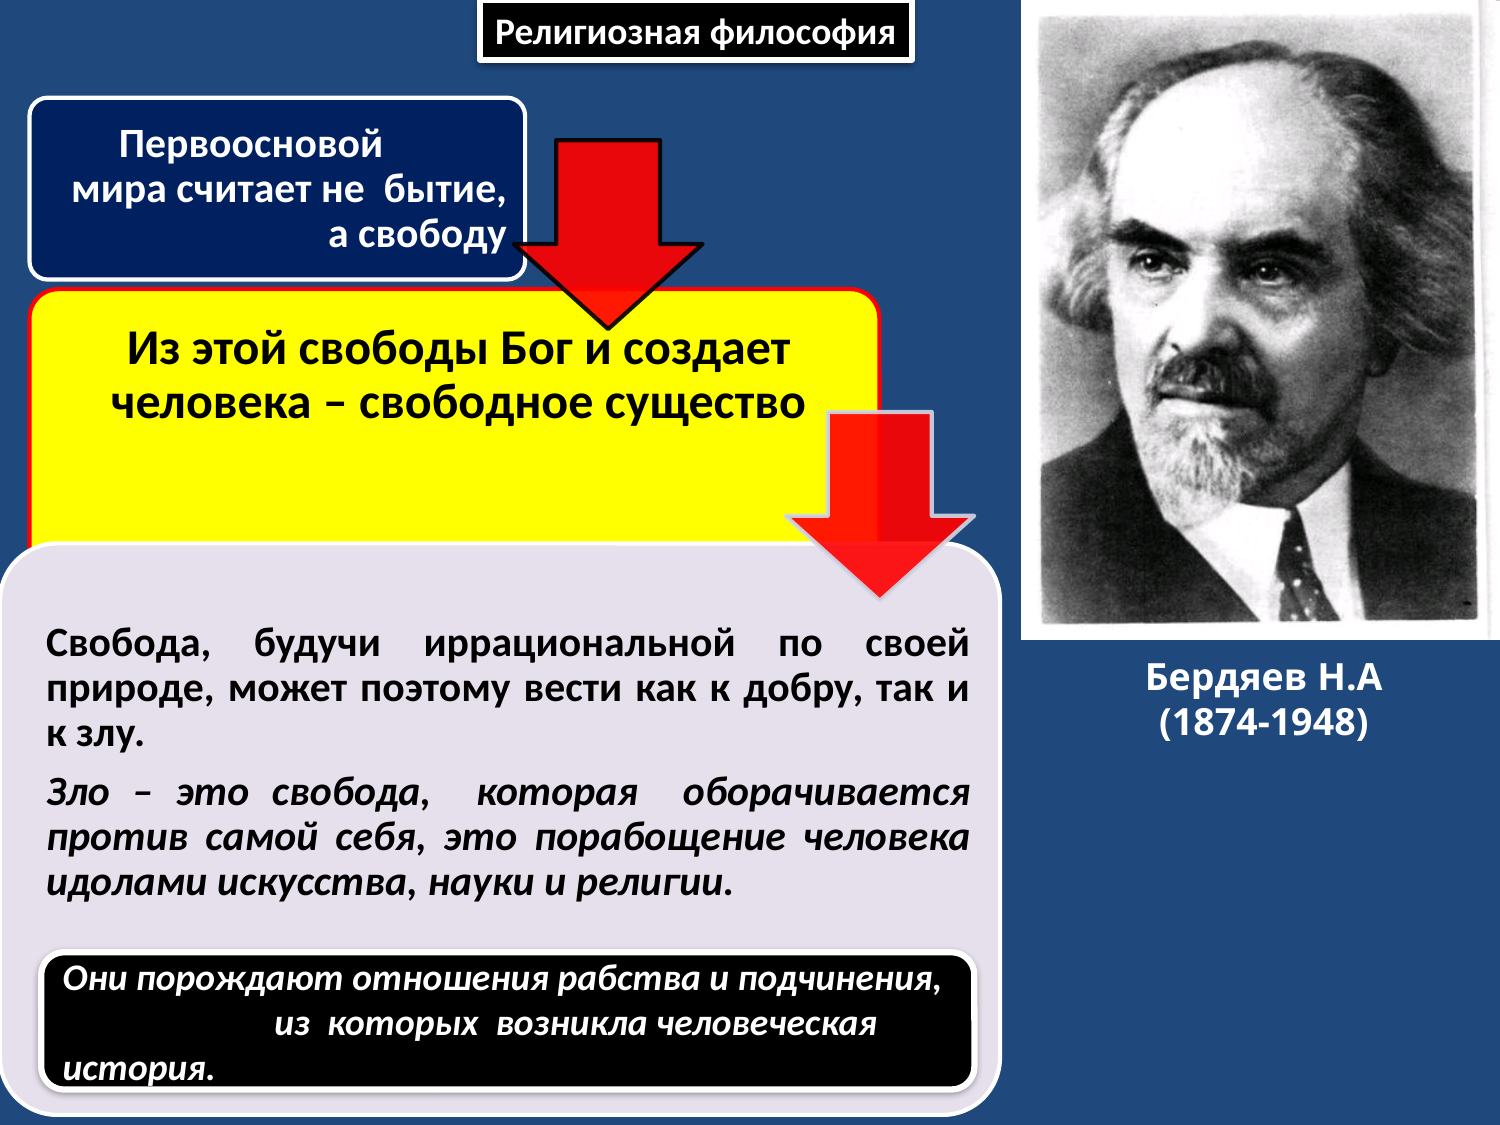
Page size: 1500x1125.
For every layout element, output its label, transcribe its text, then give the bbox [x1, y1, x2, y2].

text_box Религиозная философия [477, 0, 915, 63]
text_box Бердяев Н.А (1874-1948) [1057, 649, 1471, 750]
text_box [0, 113, 1001, 1083]
picture [1021, 0, 1500, 641]
